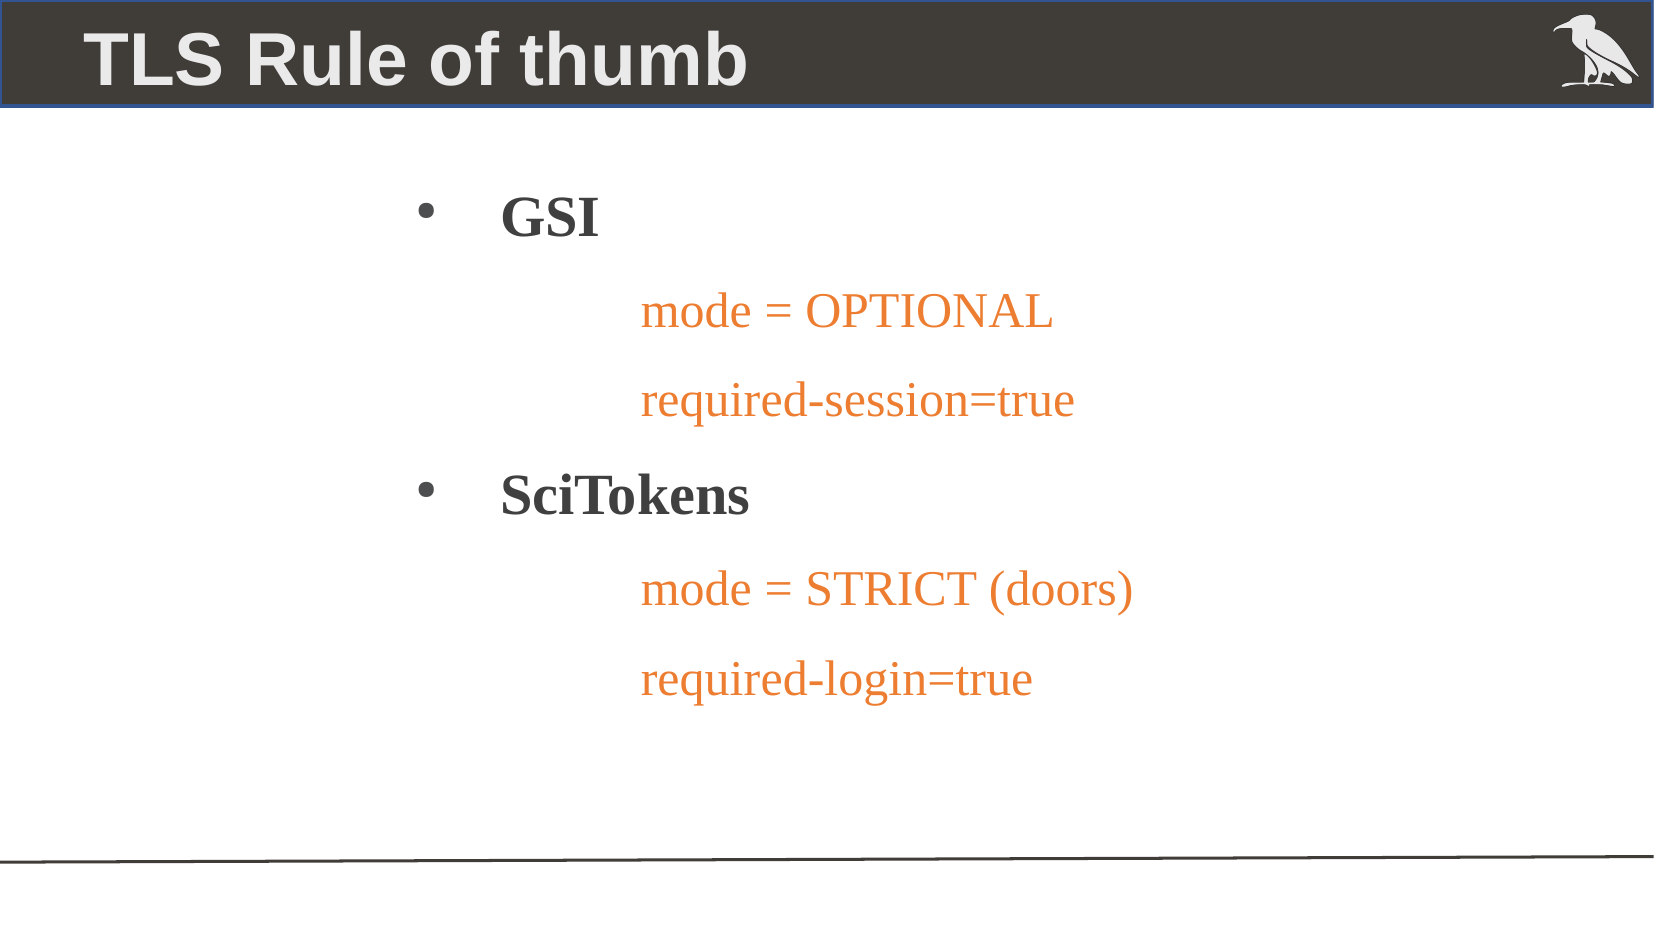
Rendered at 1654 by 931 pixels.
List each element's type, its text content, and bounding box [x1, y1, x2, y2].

title TLS Rule of thumb [83, 10, 1492, 101]
picture [1553, 14, 1640, 87]
text_box GSI mode = OPTIONAL required-session=true SciTokens mode = STRICT (doors) required-login=true [415, 177, 1505, 850]
